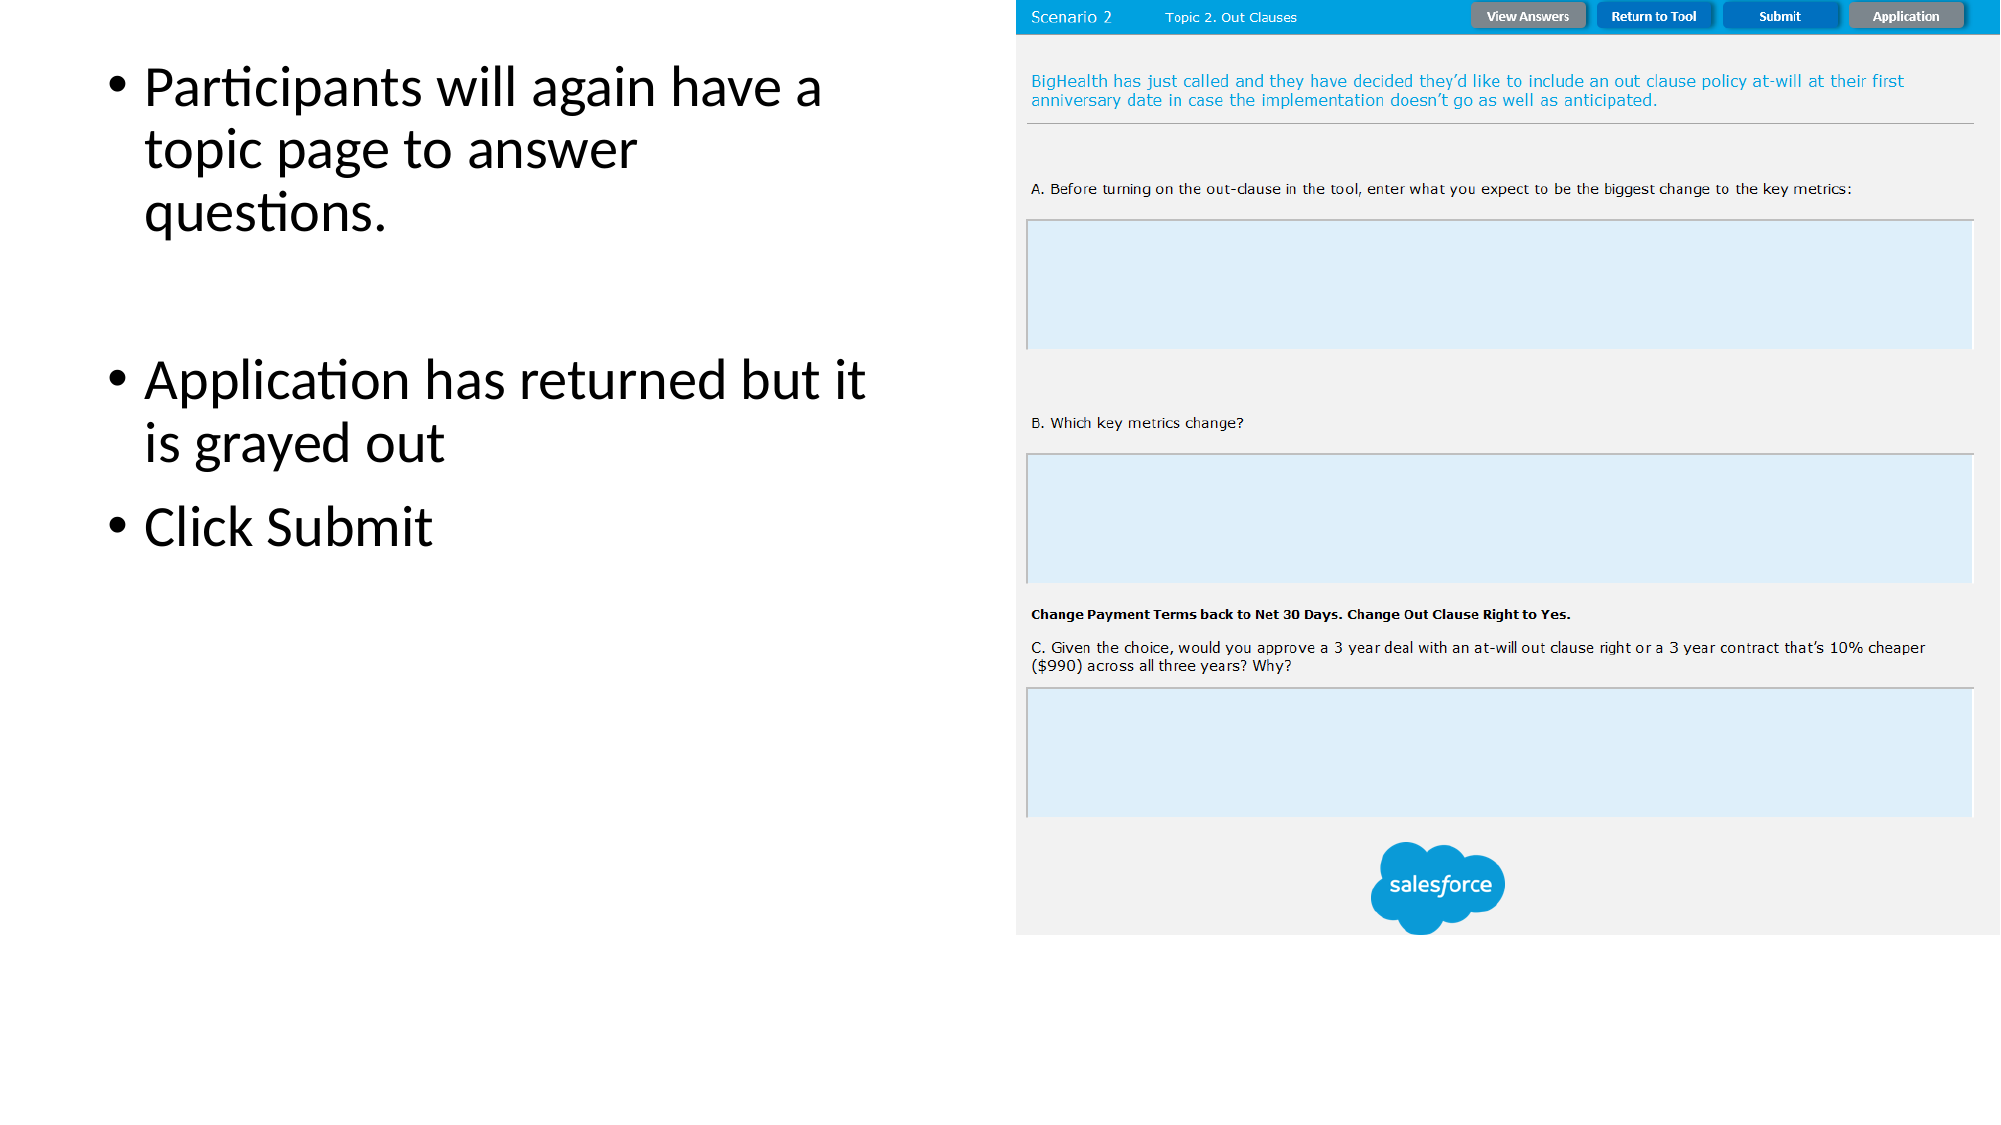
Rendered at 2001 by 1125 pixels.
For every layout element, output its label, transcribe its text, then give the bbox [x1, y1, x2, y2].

picture [1391, 880, 1399, 892]
picture [1016, 35, 2000, 935]
picture [1850, 3, 1963, 27]
picture [1481, 880, 1491, 892]
picture [1419, 880, 1428, 892]
picture [1463, 881, 1469, 891]
picture [1402, 881, 1411, 892]
picture [1431, 880, 1439, 892]
picture [1598, 3, 1710, 27]
picture [1724, 3, 1837, 27]
list Participants will again have a topic page to answer questions. Application has returned but it is grayed out Click Submit [92, 48, 894, 762]
picture [1472, 3, 1585, 27]
picture [1451, 881, 1460, 891]
picture [1438, 875, 1450, 897]
